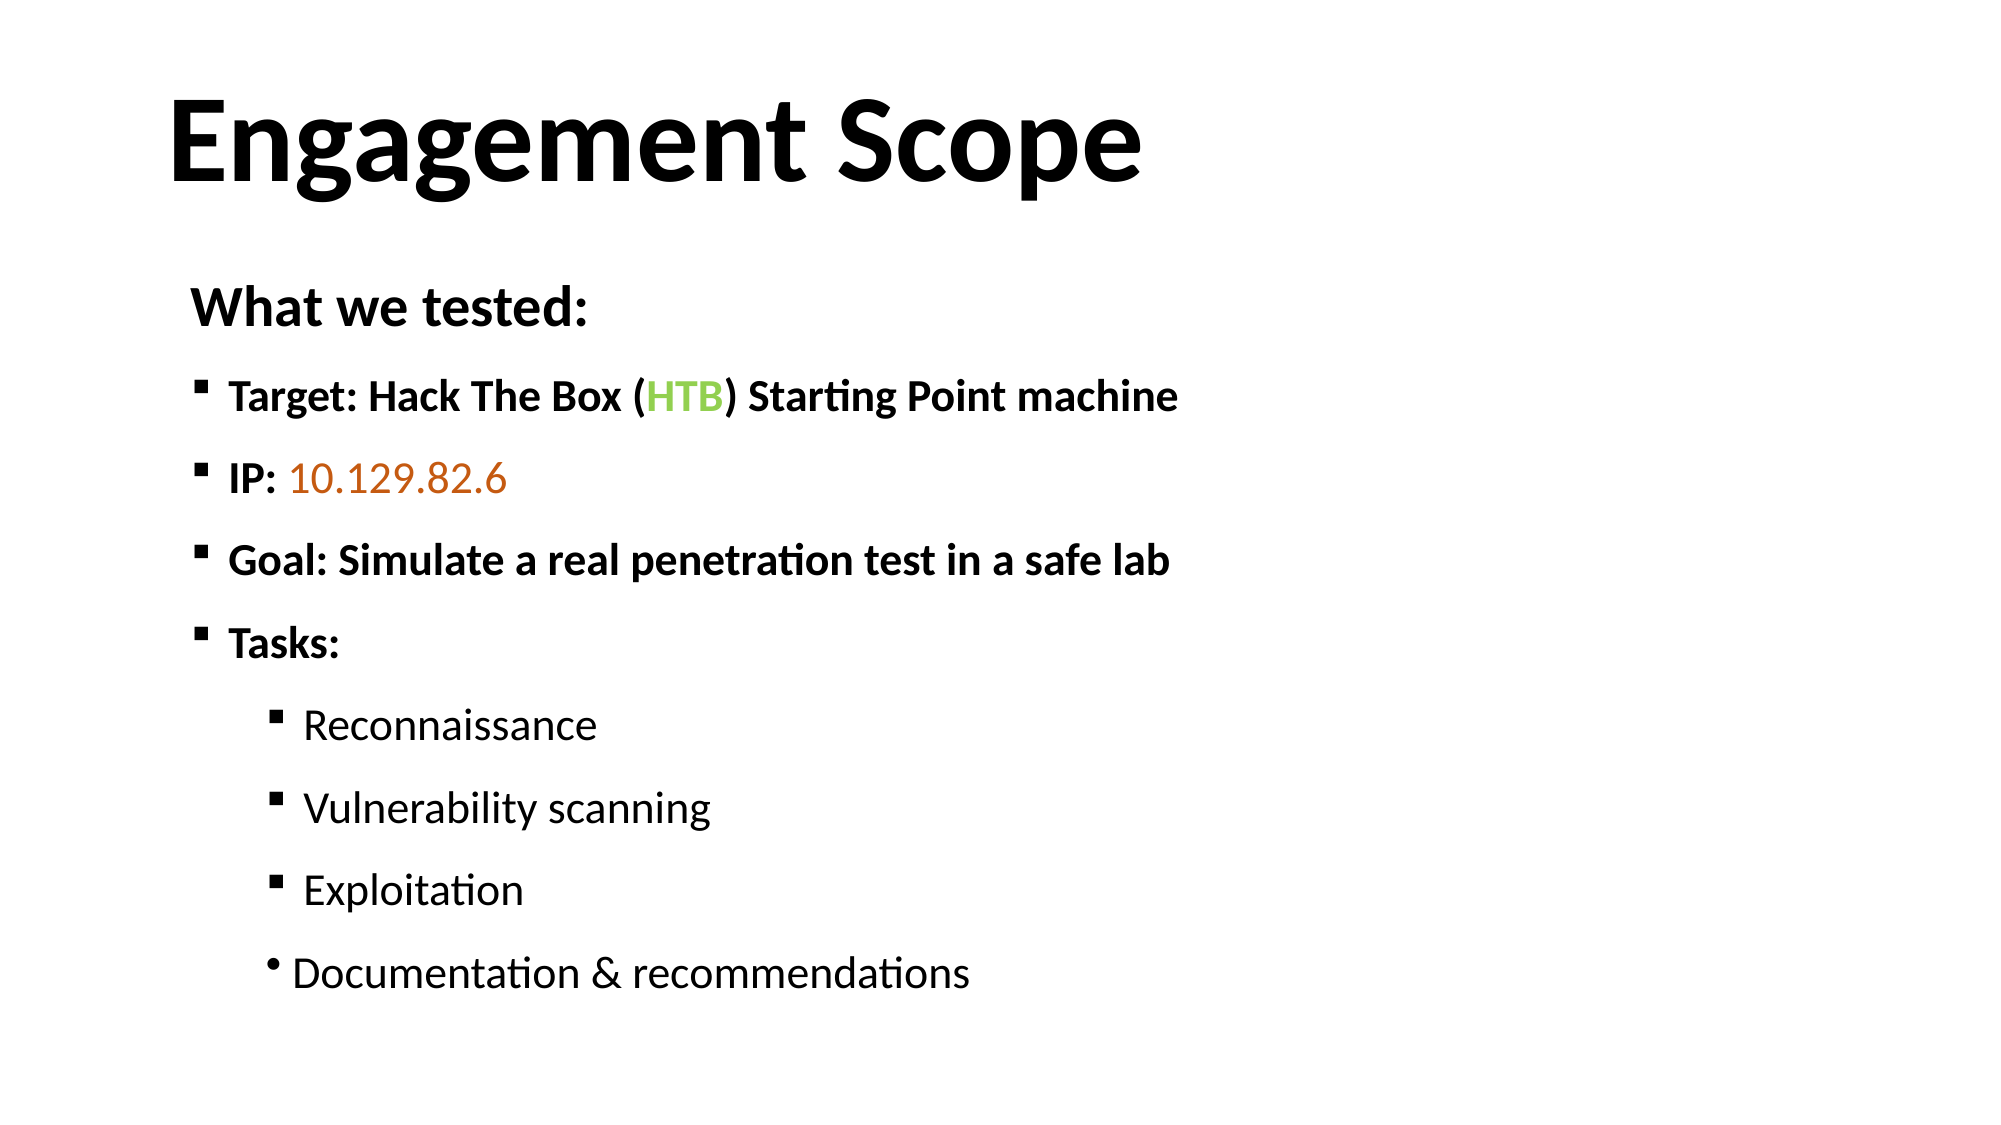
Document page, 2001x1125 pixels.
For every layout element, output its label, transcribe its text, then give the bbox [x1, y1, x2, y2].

list What we tested: Target: Hack The Box (HTB) Starting Point machine IP: 10.129.82.6 Goal: Simulate a real penetration test in a safe lab Tasks: Reconnaissance Vulnerability scanning Exploitation Documentation & recommendations [175, 225, 1680, 1050]
title Engagement Scope [152, 32, 1878, 250]
